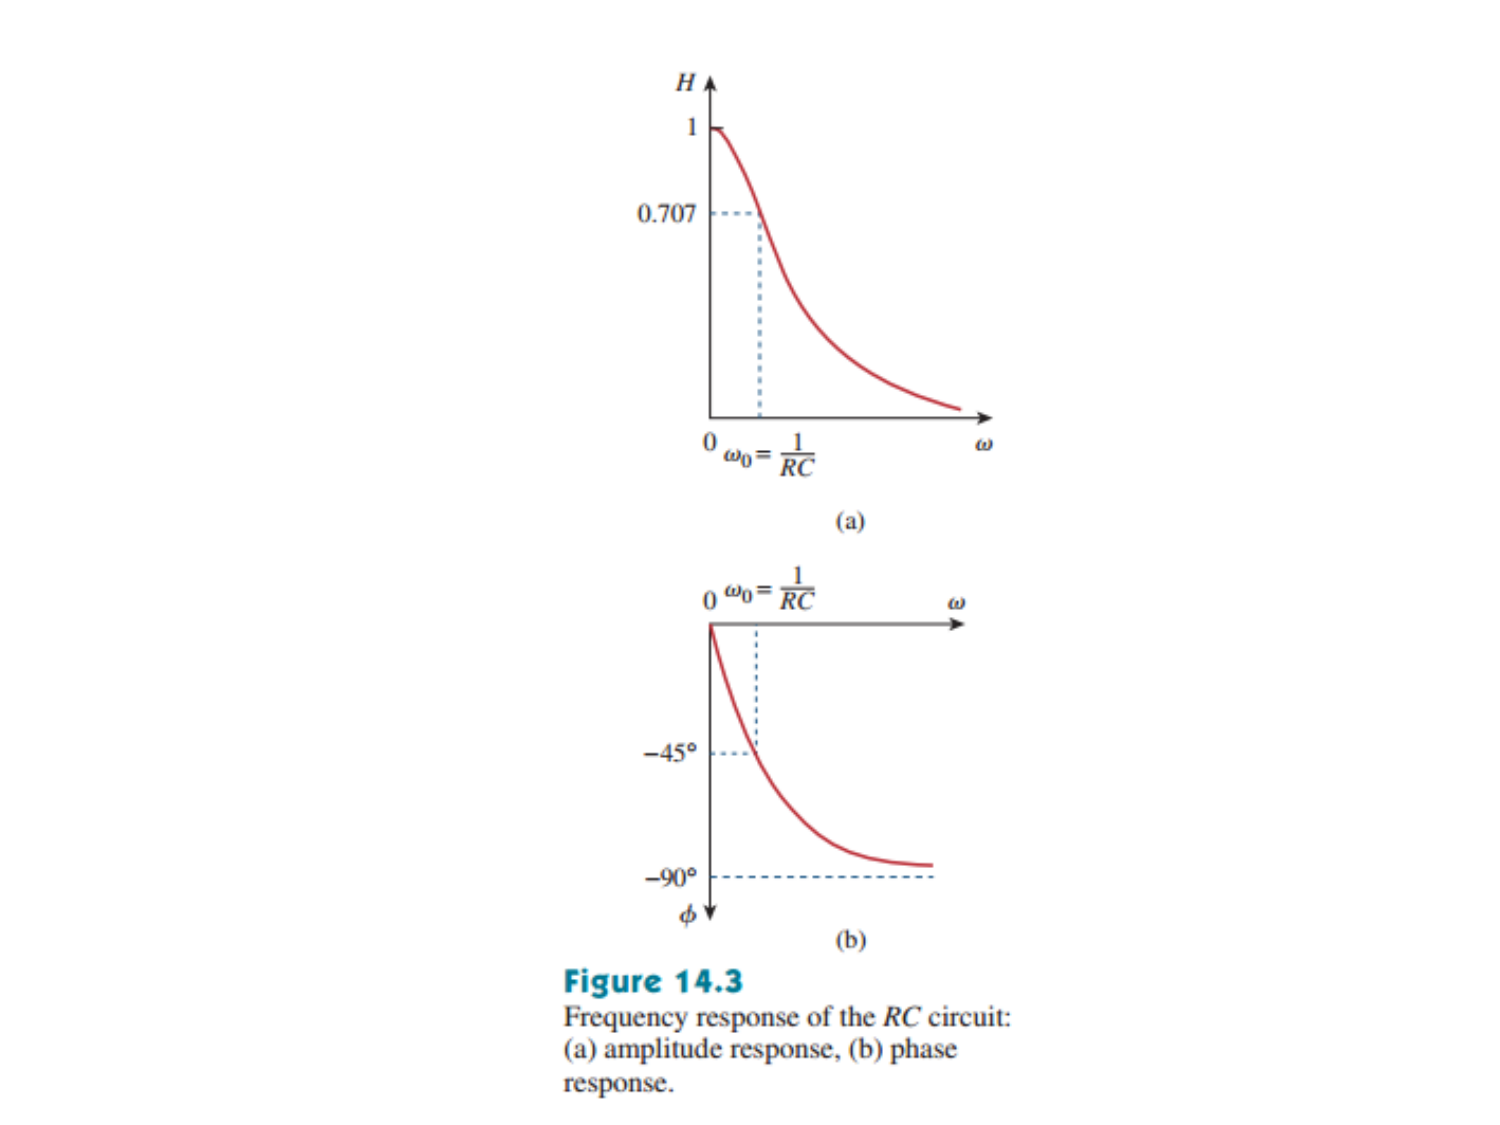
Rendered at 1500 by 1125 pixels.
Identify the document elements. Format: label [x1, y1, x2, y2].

picture [549, 18, 1026, 1125]
